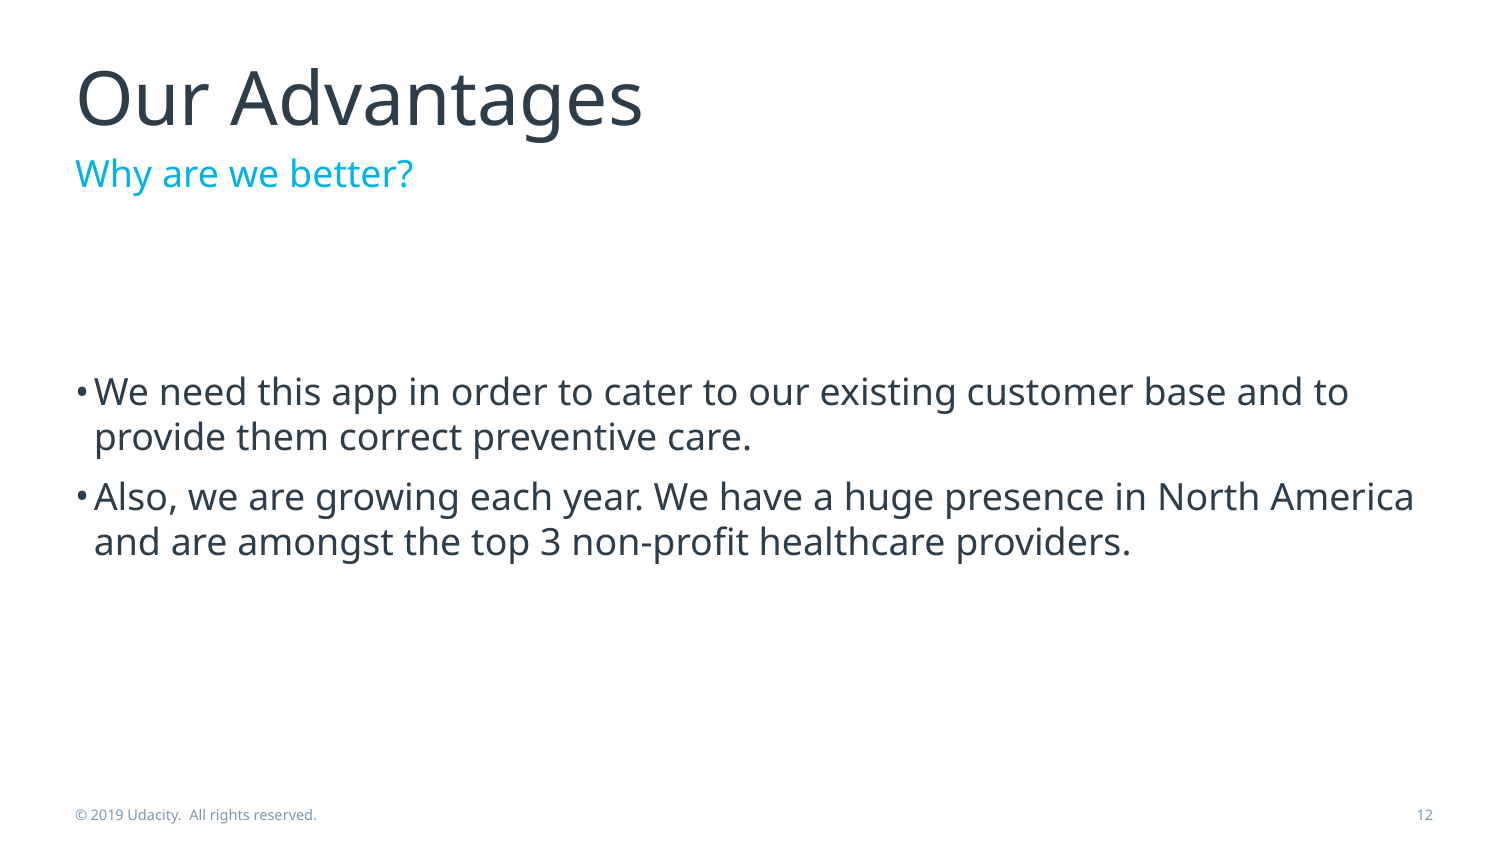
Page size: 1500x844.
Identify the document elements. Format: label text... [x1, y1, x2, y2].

slide_number 12 [1416, 806, 1434, 826]
title Our Advantages [75, 50, 1425, 148]
list We need this app in order to cater to our existing customer base and to provide them correct preventive care. Also, we are growing each year. We have a huge presence in North America and are amongst the top 3 non-profit healthcare providers. [75, 231, 1425, 700]
list Why are we better? [75, 150, 1425, 201]
list © 2019 Udacity. All rights reserved. [75, 806, 725, 826]
